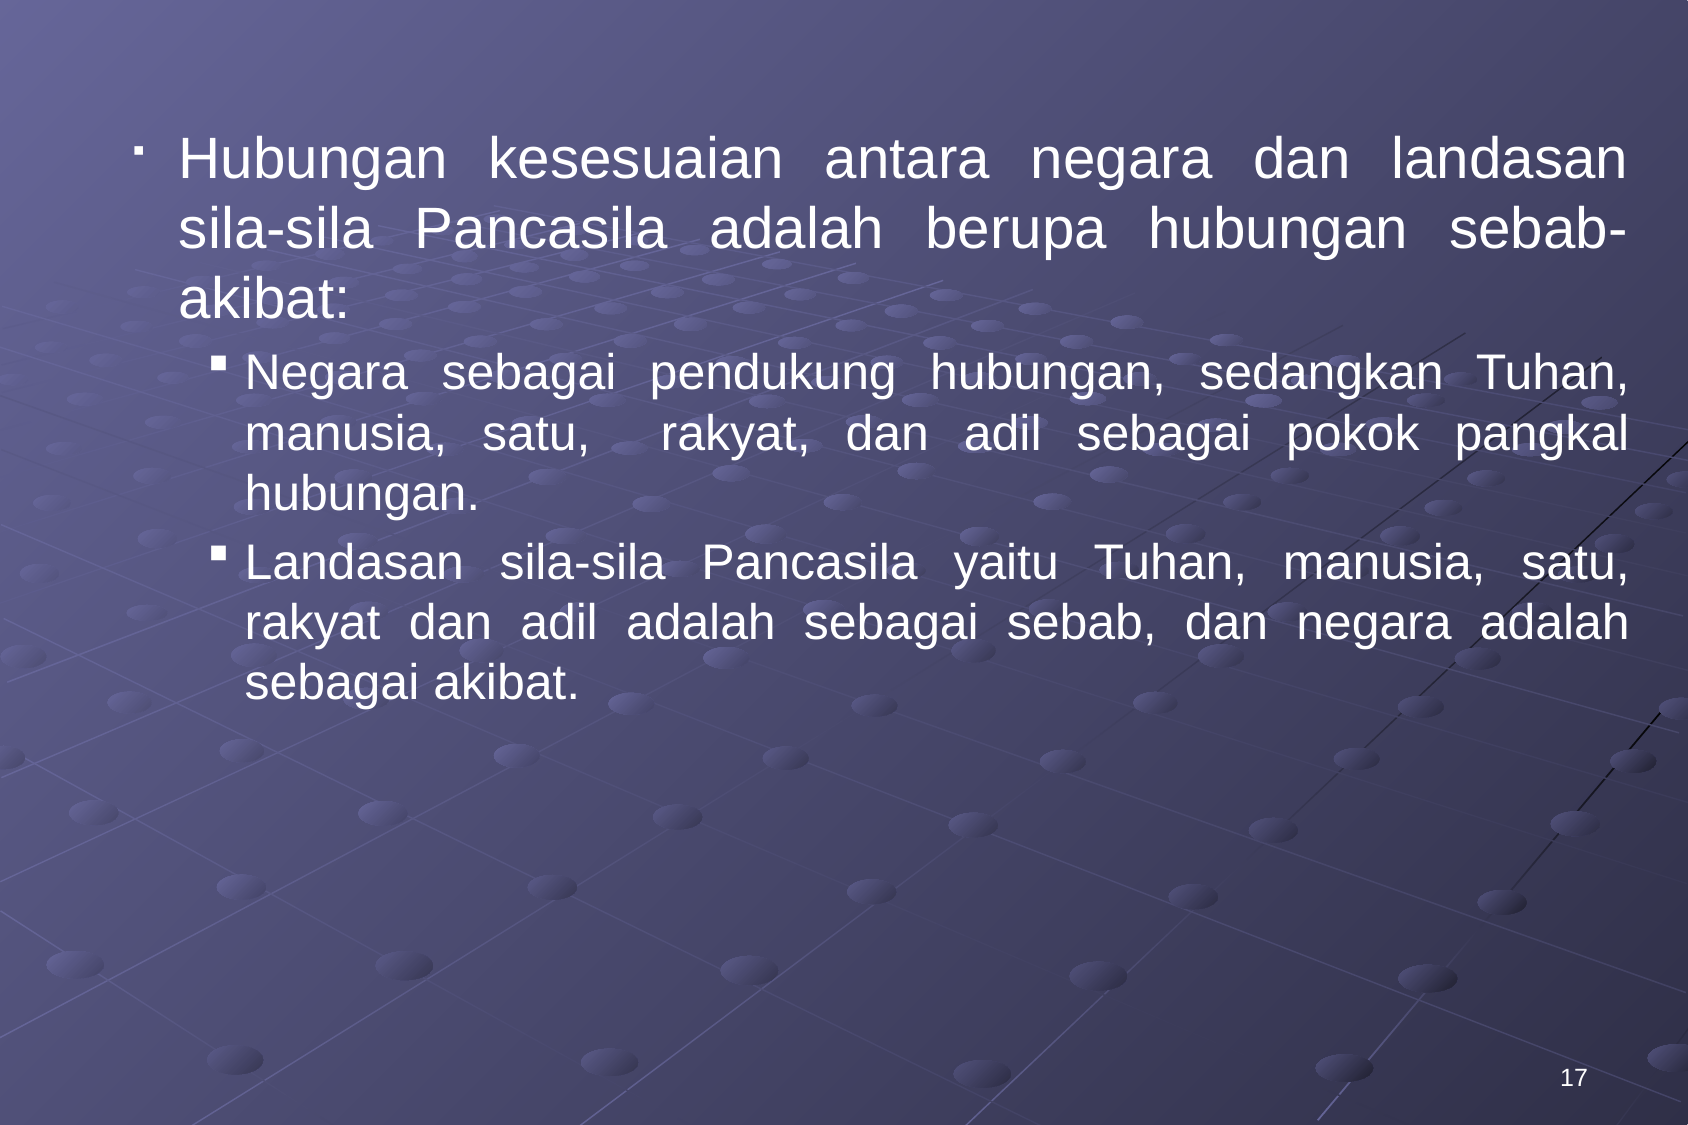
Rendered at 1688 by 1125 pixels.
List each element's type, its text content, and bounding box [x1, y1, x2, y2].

list Hubungan kesesuaian antara negara dan landasan sila-sila Pancasila adalah berupa hubungan sebab-akibat: Negara sebagai pendukung hubungan, sedangkan Tuhan, manusia, satu, rakyat, dan adil sebagai pokok pangkal hubungan. Landasan sila-sila Pancasila yaitu Tuhan, manusia, satu, rakyat dan adil adalah sebagai sebab, dan negara adalah sebagai akibat. [41, 112, 1646, 1006]
slide_number 17 [1209, 1023, 1604, 1100]
